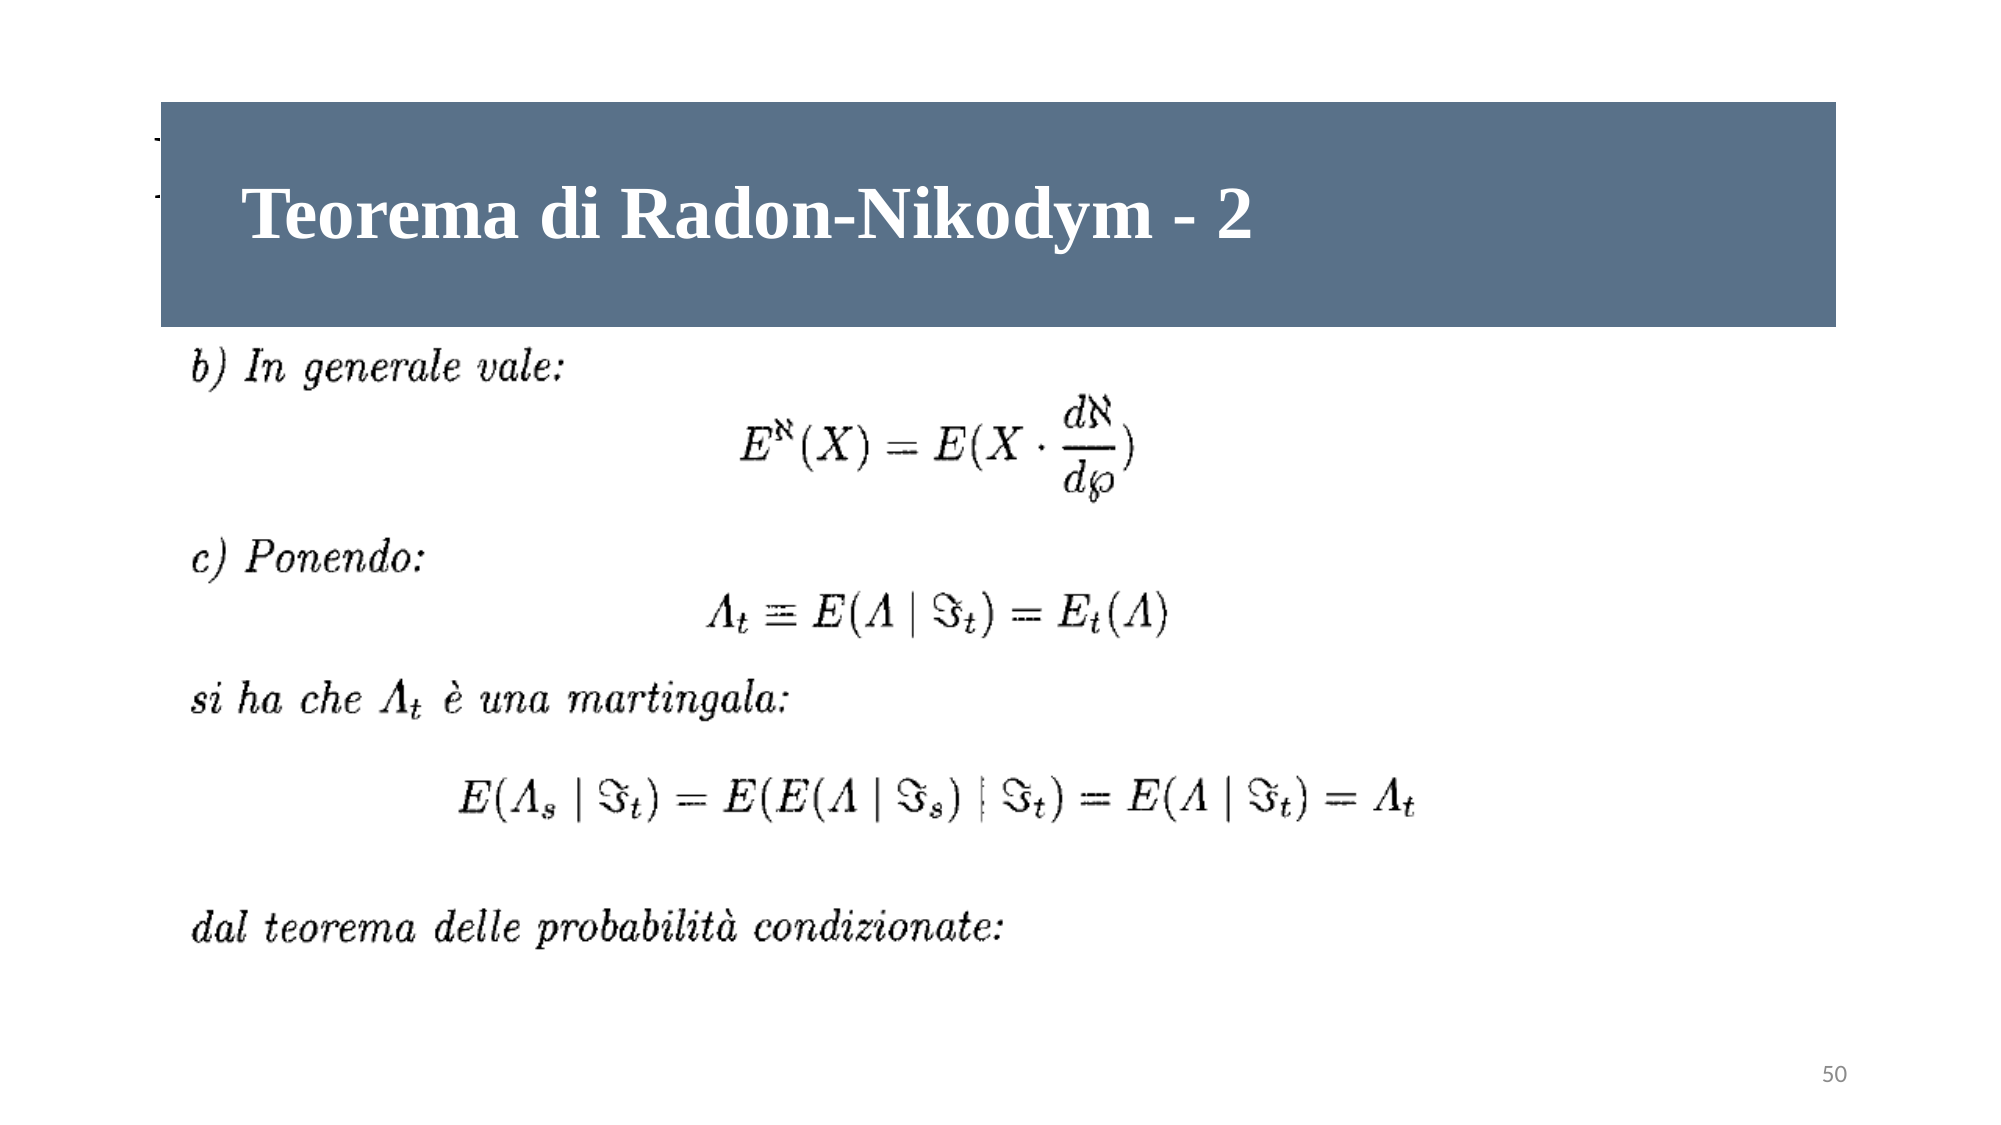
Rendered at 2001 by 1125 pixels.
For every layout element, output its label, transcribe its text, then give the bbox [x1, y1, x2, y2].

slide_number 50 [1412, 1042, 1863, 1103]
picture [179, 339, 1433, 831]
title Processi Stocastici [137, 59, 1863, 278]
picture [187, 893, 1017, 962]
text_box Teorema di Radon-Nikodym - 2 [160, 100, 1837, 328]
